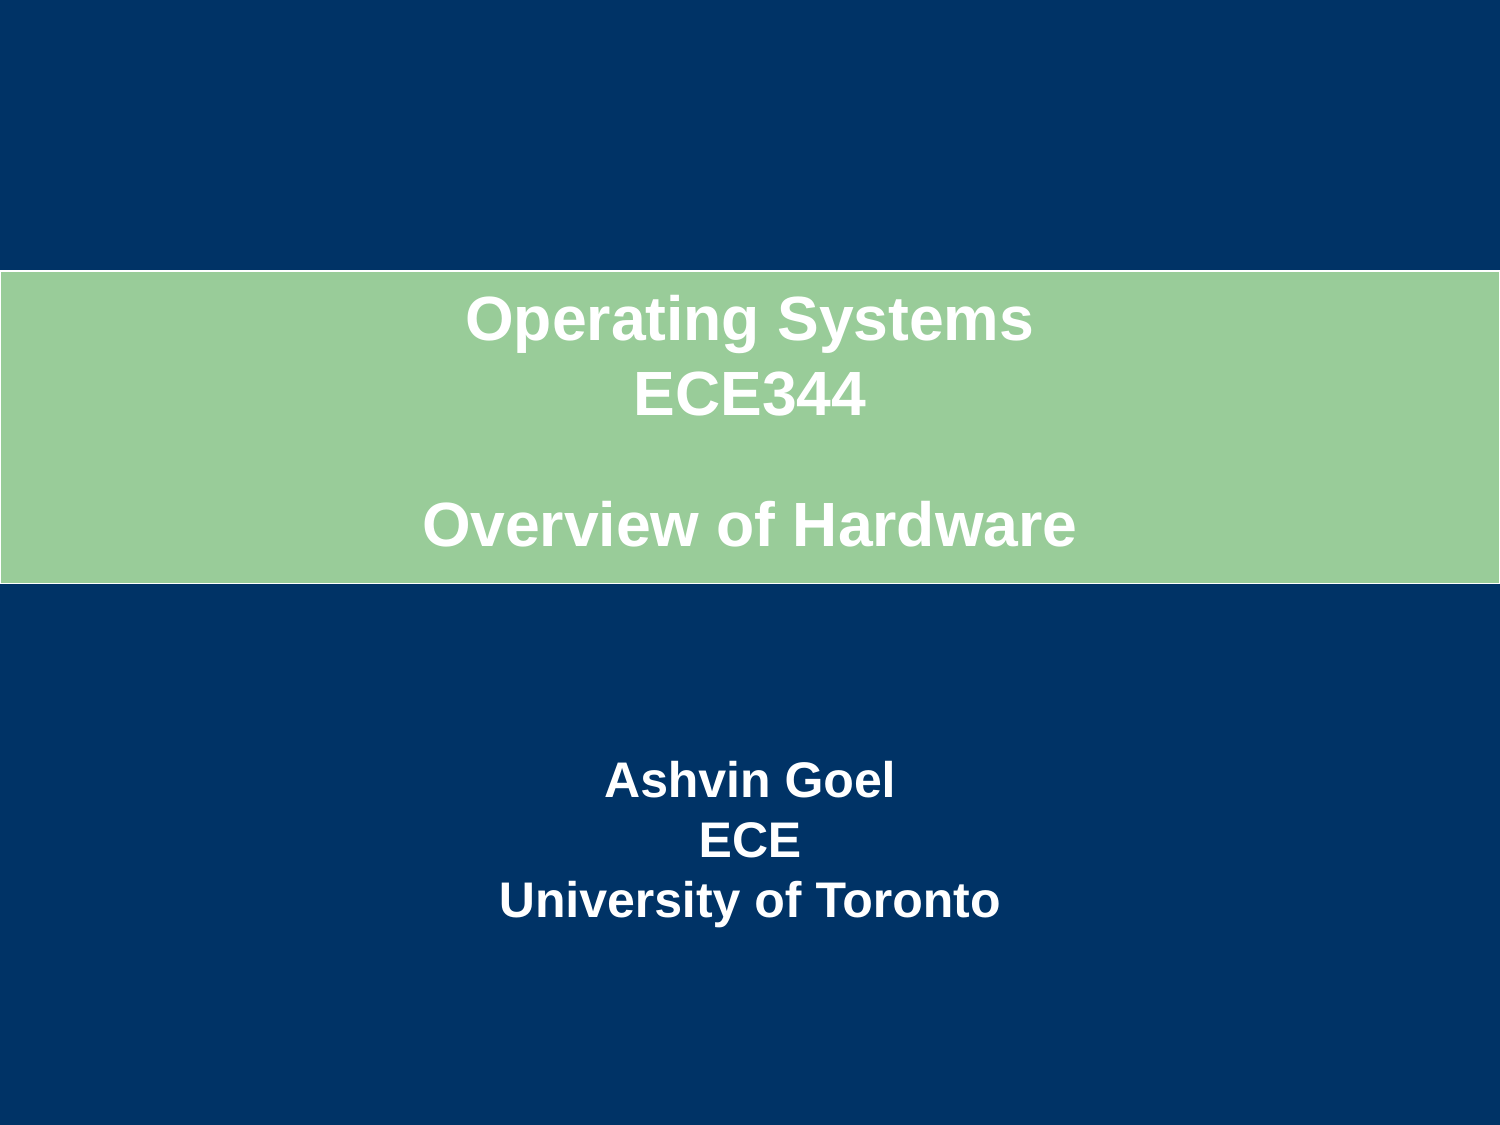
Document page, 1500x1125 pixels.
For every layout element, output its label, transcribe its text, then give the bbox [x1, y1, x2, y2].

title Overview of Hardware [112, 467, 1388, 575]
